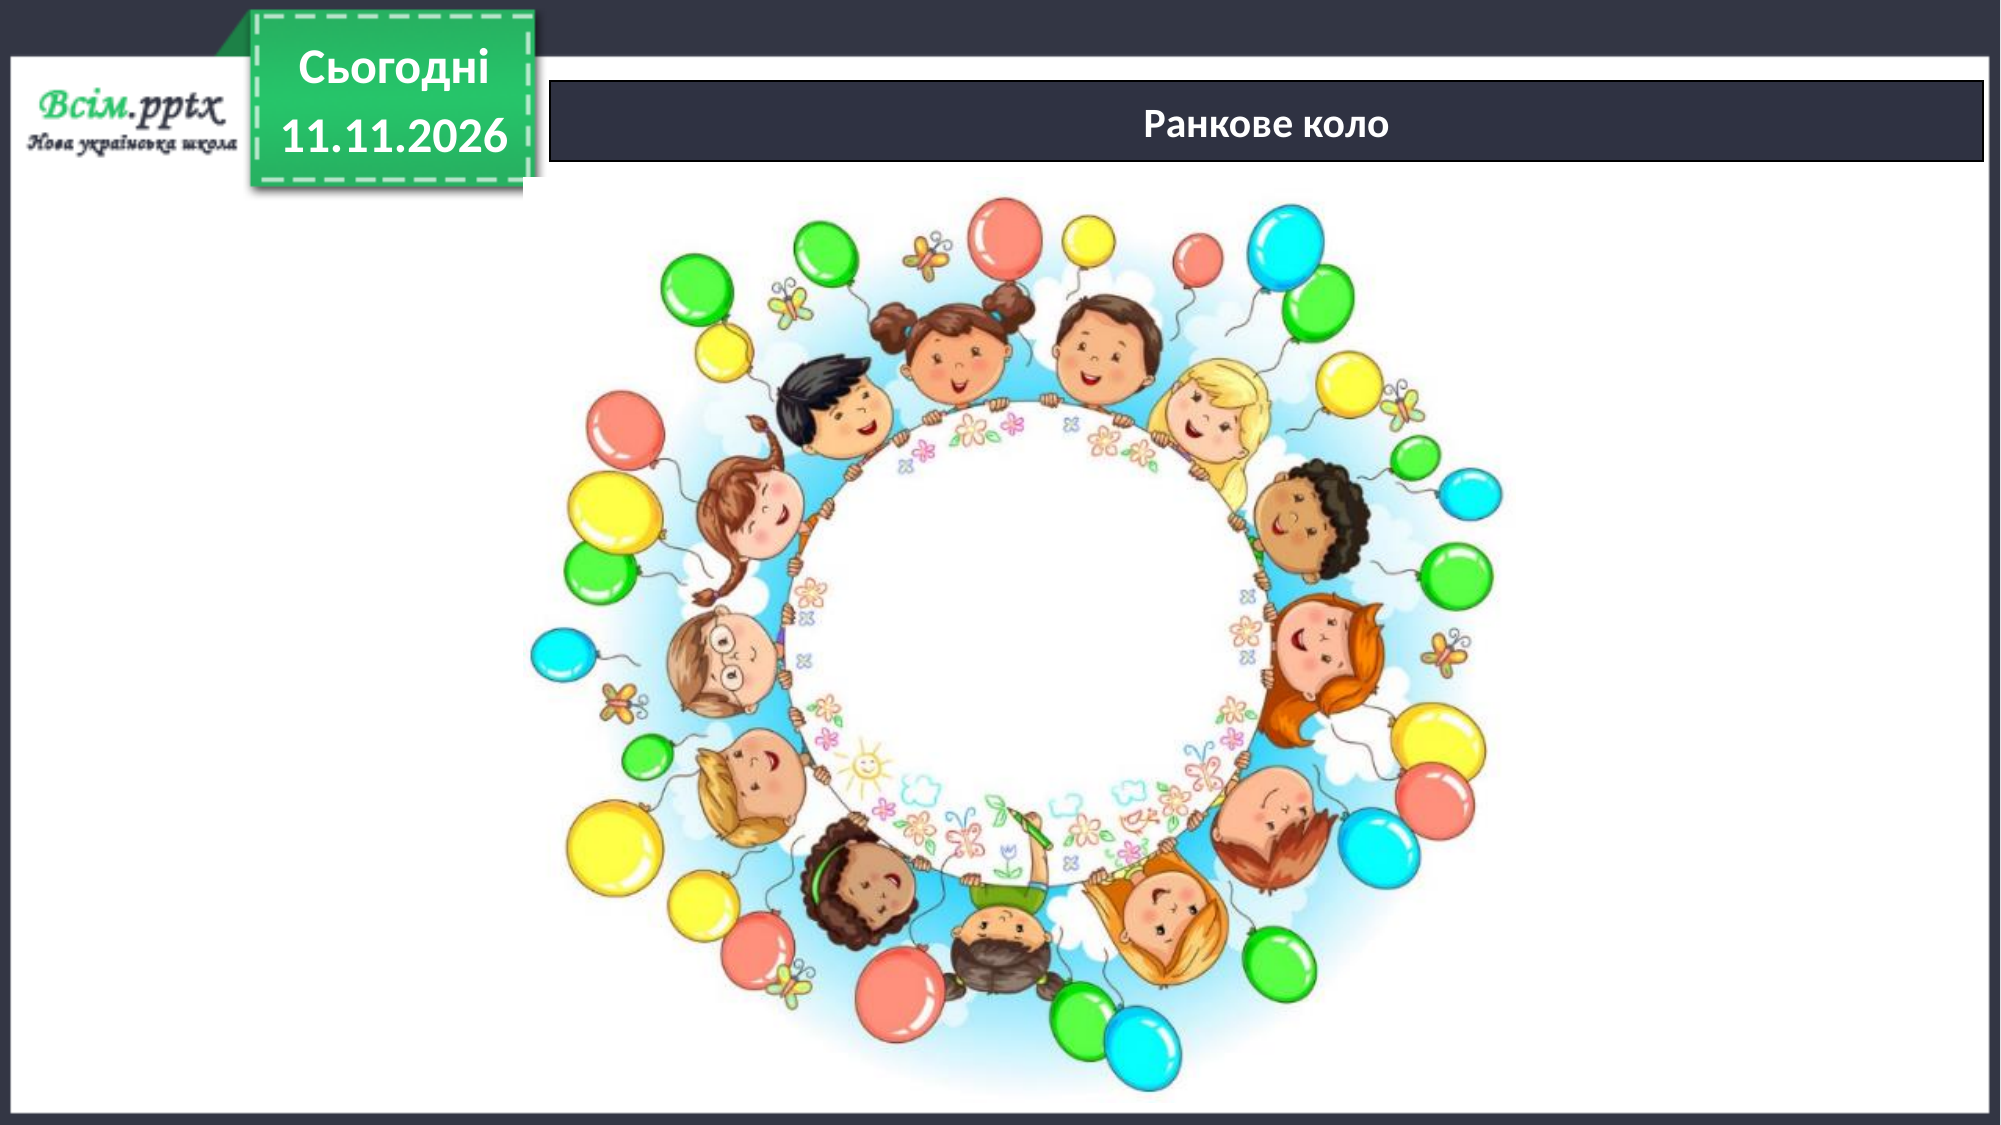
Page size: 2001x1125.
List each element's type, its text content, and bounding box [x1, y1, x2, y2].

text_box Сьогодні [284, 26, 535, 101]
text_box 12.04.2022 [263, 101, 524, 164]
picture [0, 0, 2001, 1125]
text_box Ранкове коло [549, 80, 1984, 162]
